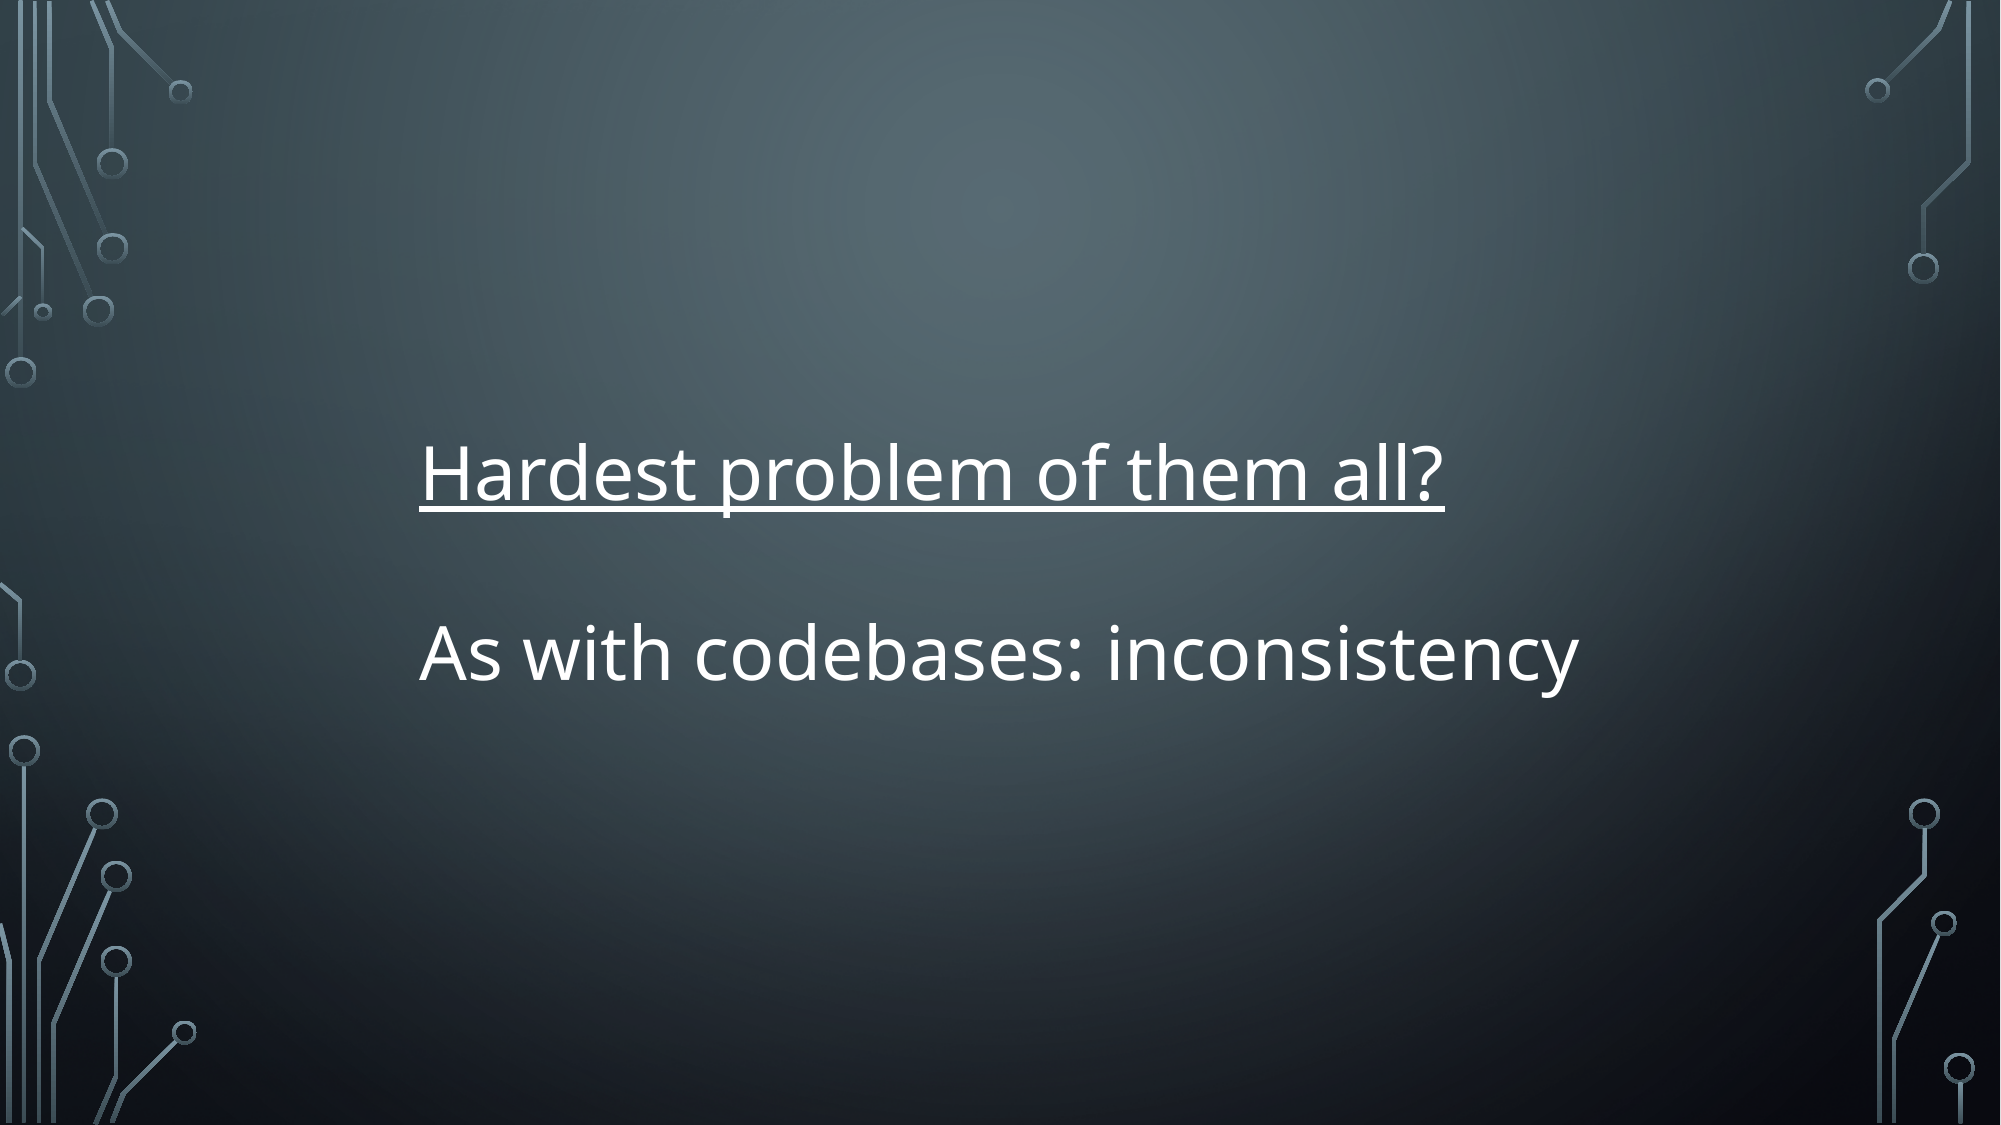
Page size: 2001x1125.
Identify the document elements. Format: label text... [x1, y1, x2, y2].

text_box Hardest problem of them all? As with codebases: inconsistency [404, 418, 1596, 704]
